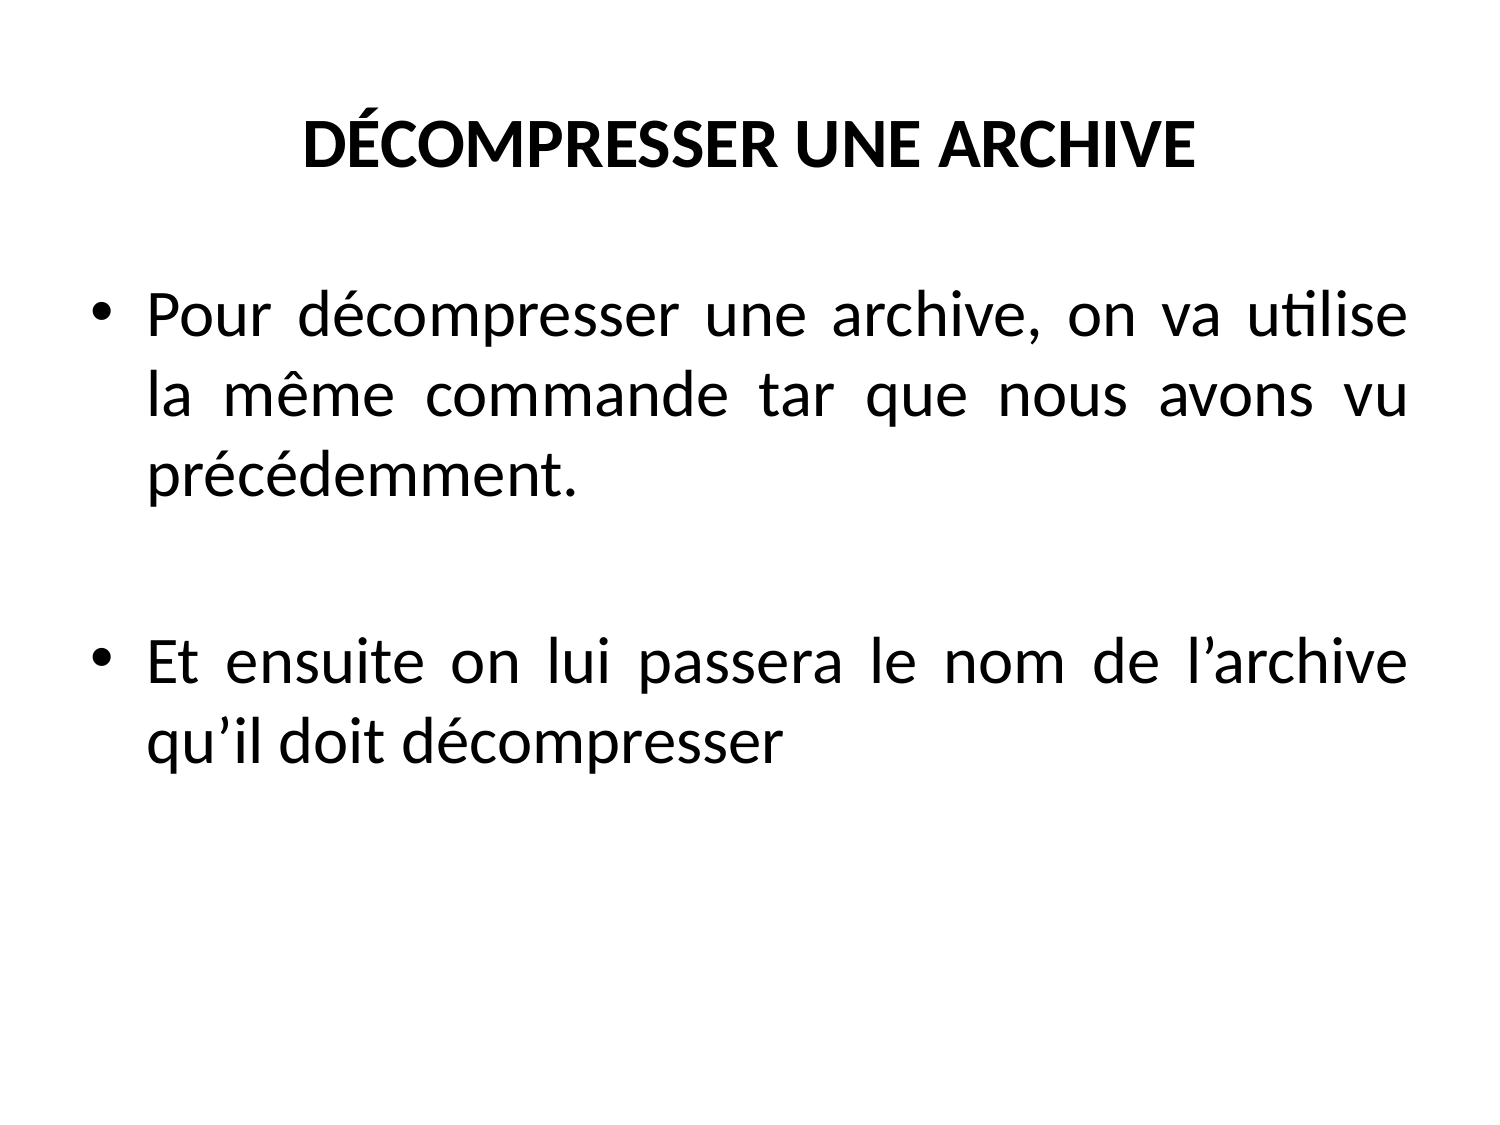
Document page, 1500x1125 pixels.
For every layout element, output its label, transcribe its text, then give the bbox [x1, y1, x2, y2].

title DÉCOMPRESSER UNE ARCHIVE [75, 45, 1425, 233]
list Pour décompresser une archive, on va utilise la même commande tar que nous avons vu précédemment. Et ensuite on lui passera le nom de l’archive qu’il doit décompresser [75, 262, 1425, 1005]
